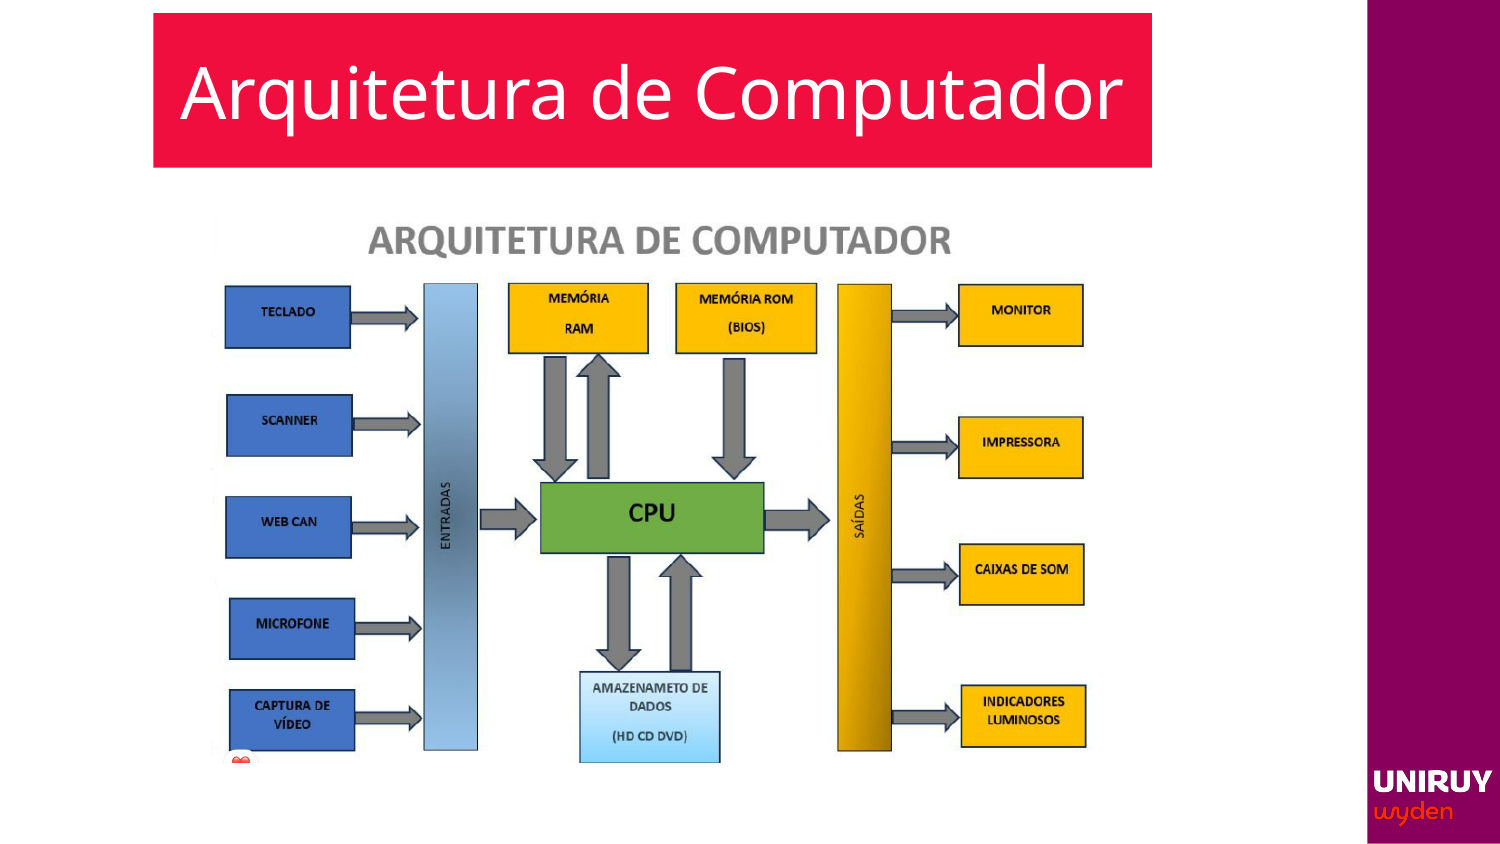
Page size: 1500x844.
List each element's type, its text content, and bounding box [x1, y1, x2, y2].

title Arquitetura de Computador [152, 12, 1153, 169]
picture [1374, 770, 1493, 827]
picture [211, 204, 1094, 763]
